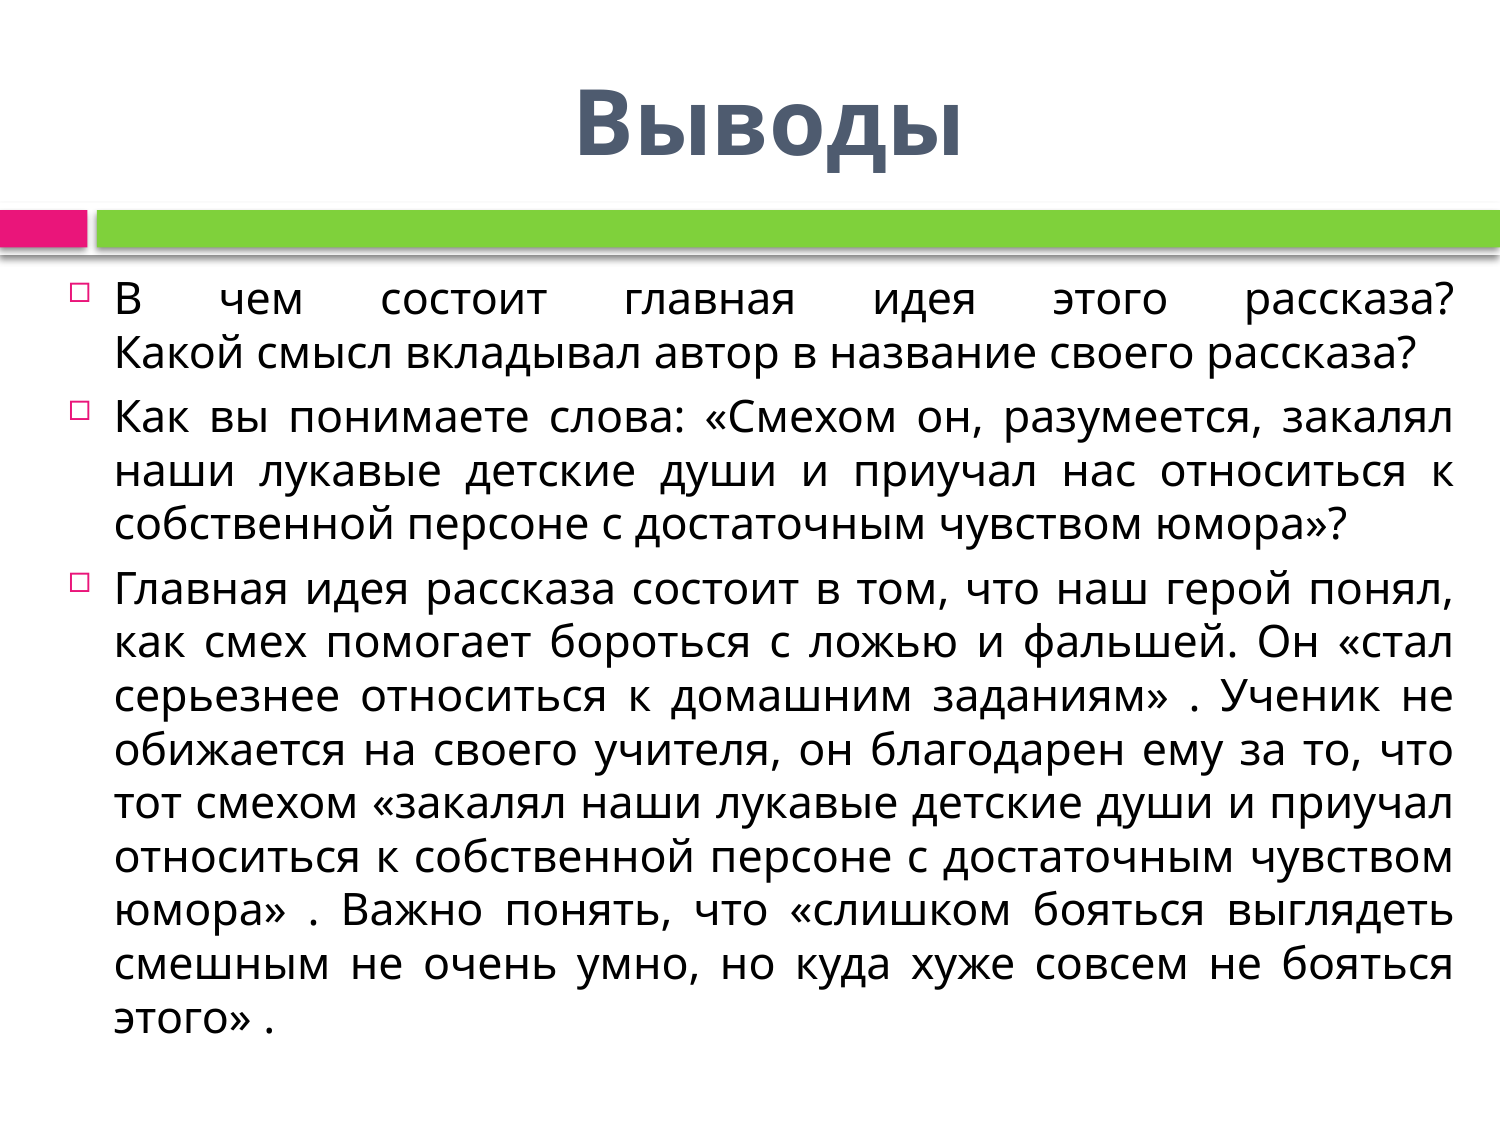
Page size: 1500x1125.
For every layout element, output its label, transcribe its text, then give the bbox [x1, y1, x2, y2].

title Выводы [100, 37, 1438, 200]
list В чем состоит главная идея этого рассказа? Какой смысл вкладывал автор в название своего рассказа? Как вы понимаете слова: «Смехом он, разумеется, закалял наши лукавые детские души и приучал нас относиться к собственной персоне с достаточным чувством юмора»? Главная идея рассказа состоит в том, что наш герой понял, как смех помогает бороться с ложью и фальшей. Он «стал серьезнее относиться к домашним заданиям» . Ученик не обижается на своего учителя, он благодарен ему за то, что тот смехом «закалял наши лукавые детские души и приучал относиться к собственной персоне с достаточным чувством юмора» . Важно понять, что «слишком бояться выглядеть смешным не очень умно, но куда хуже совсем не бояться этого» . [53, 262, 1471, 1071]
